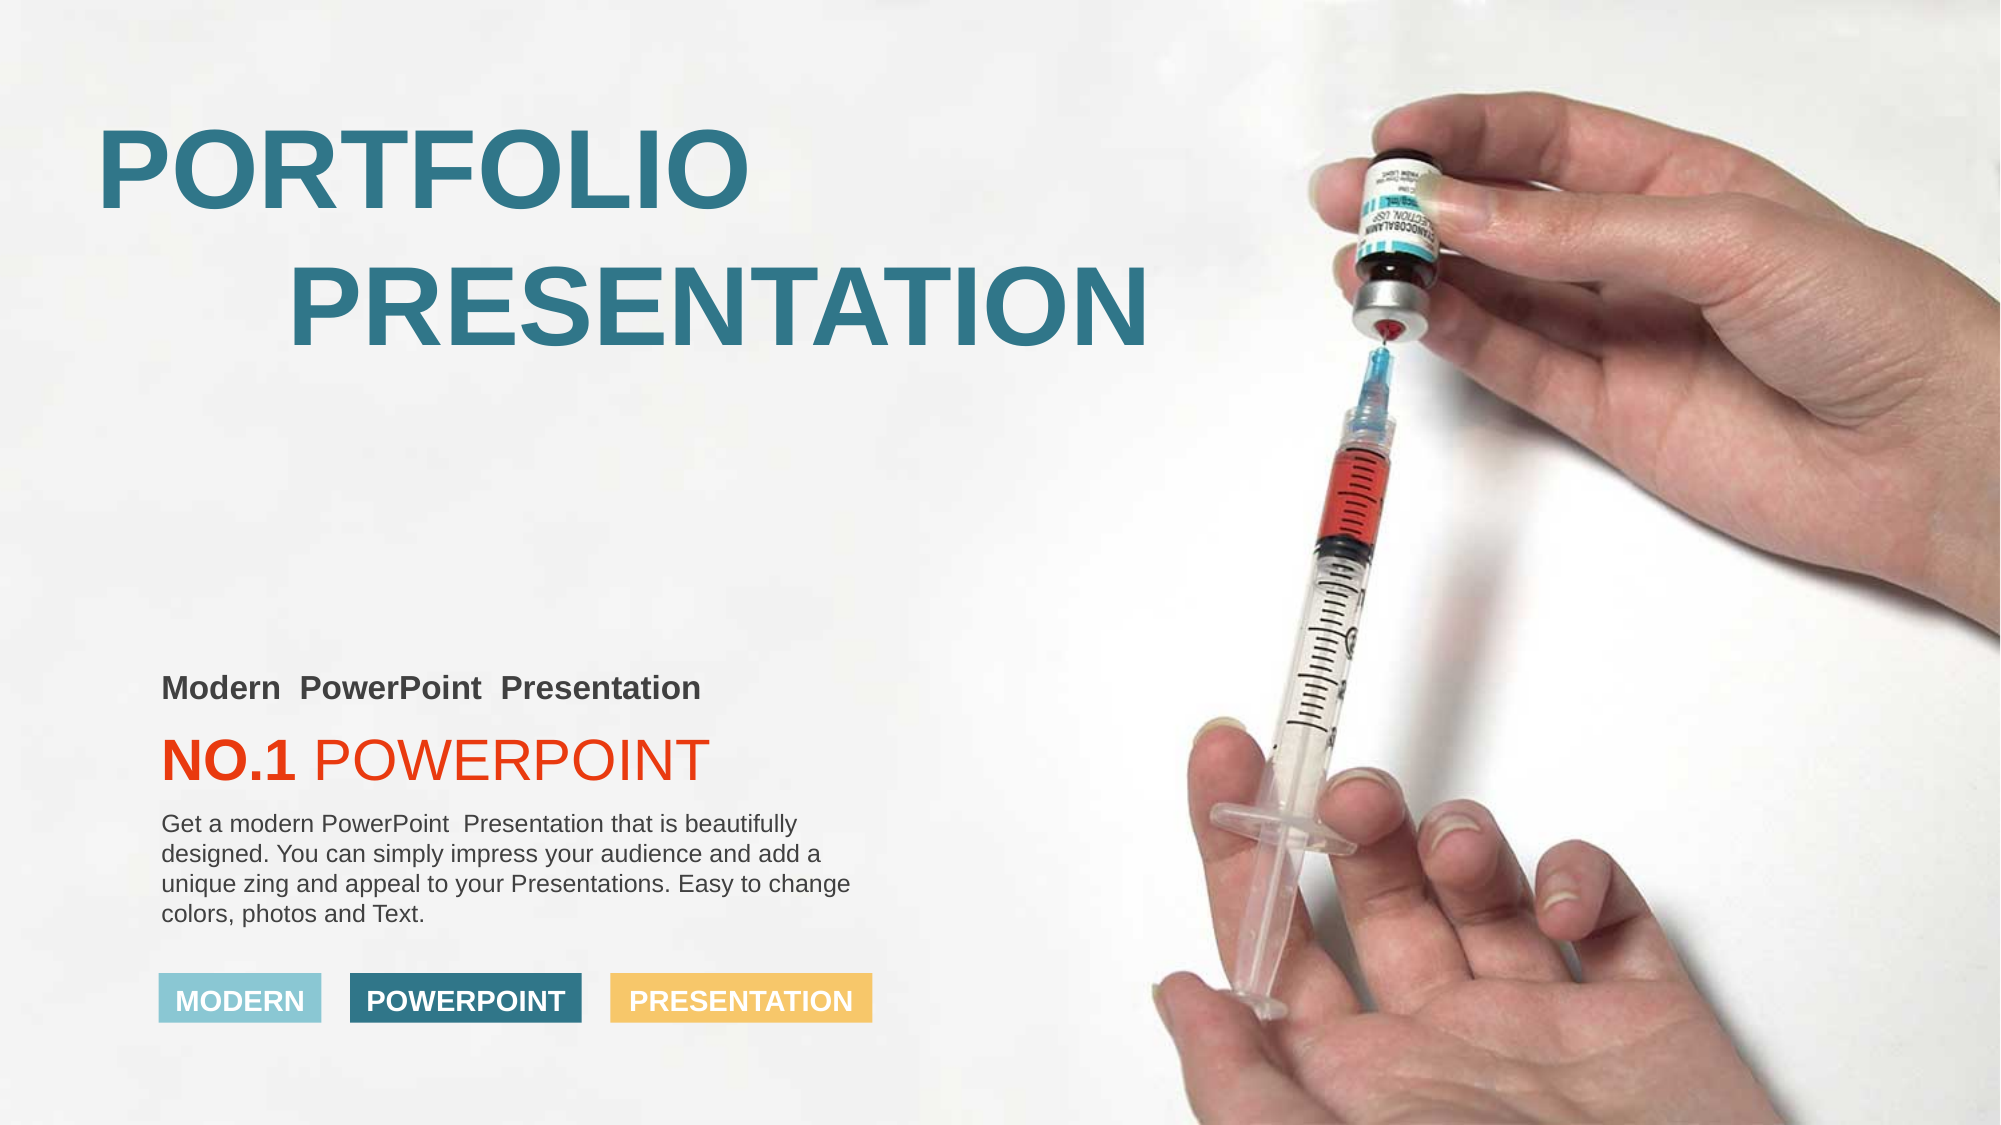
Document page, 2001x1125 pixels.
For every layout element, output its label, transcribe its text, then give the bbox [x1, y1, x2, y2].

text_box Modern PowerPoint Presentation [146, 658, 873, 714]
text_box PRESENTATION [287, 241, 1207, 360]
text_box PRESENTATION [610, 973, 873, 1023]
text_box PORTFOLIO [96, 104, 818, 223]
text_box NO.1 POWERPOINT [146, 714, 873, 800]
text_box MODERN [158, 973, 322, 1023]
text_box POWERPOINT [350, 973, 582, 1023]
picture [0, 0, 2001, 1125]
text_box Get a modern PowerPoint Presentation that is beautifully designed. You can simply impress your audience and add a unique zing and appeal to your Presentations. Easy to change colors, photos and Text. [146, 800, 873, 935]
